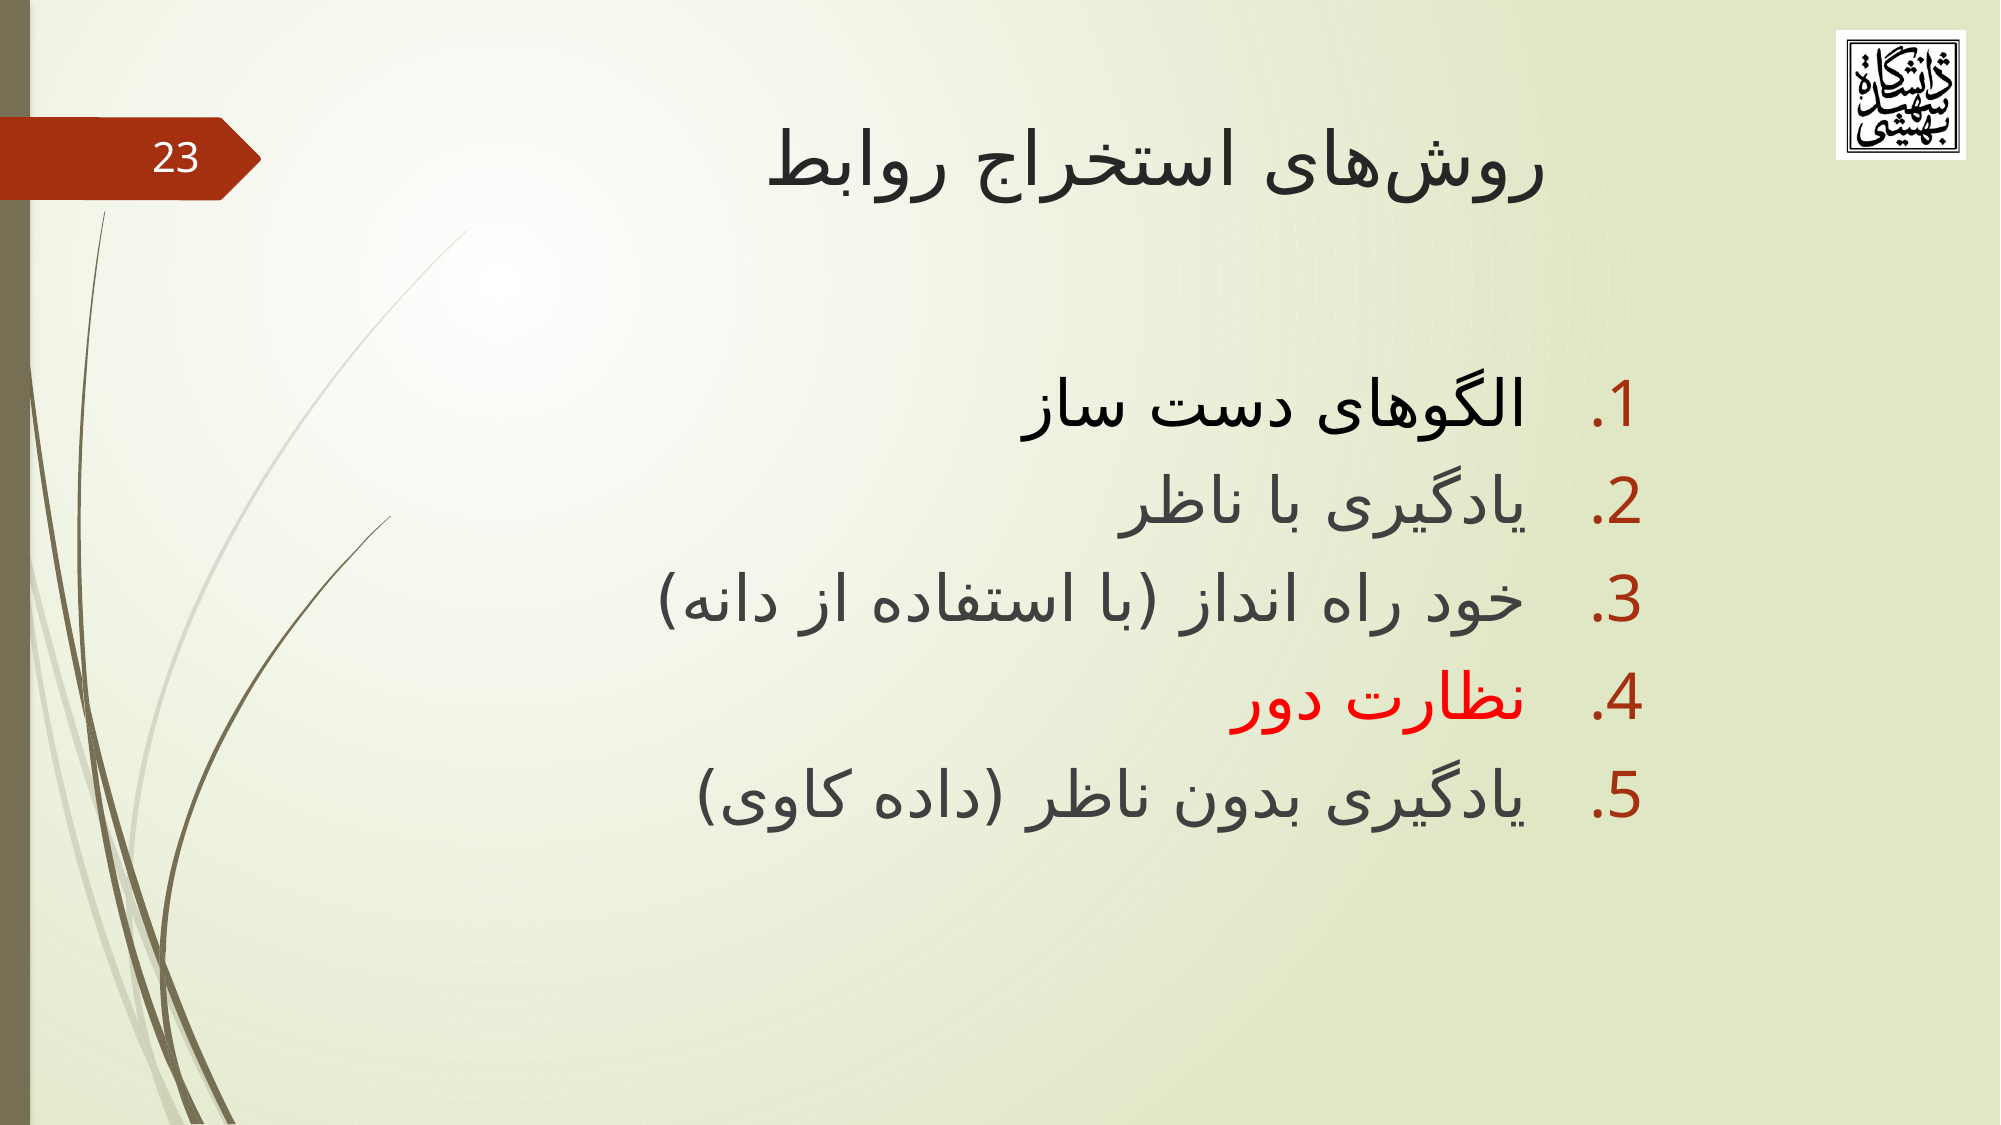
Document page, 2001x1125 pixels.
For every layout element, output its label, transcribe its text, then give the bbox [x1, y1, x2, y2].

text_box الگوهای دست ساز یادگیری با ناظر خود راه انداز (با استفاده از دانه) نظارت دور یادگیری بدون ناظر (داده کاوی) [633, 353, 1661, 901]
picture [1835, 29, 1966, 160]
title روش‌های استخراج روابط [425, 102, 1888, 313]
slide_number 23 [87, 129, 216, 190]
